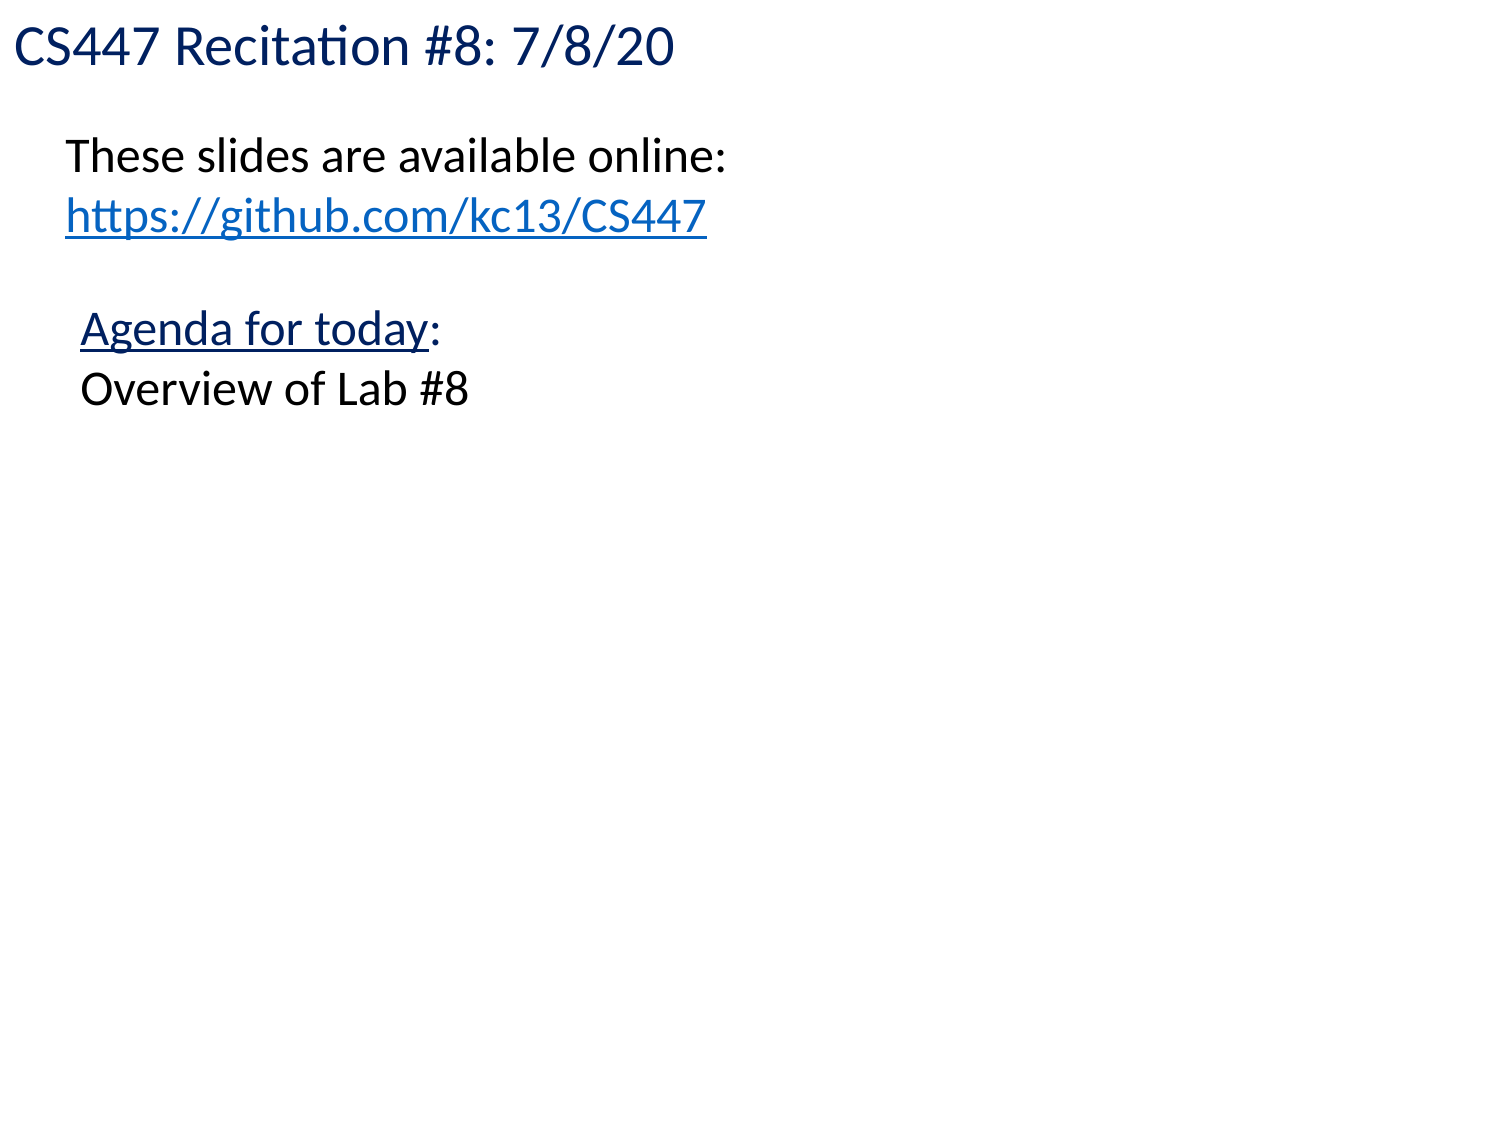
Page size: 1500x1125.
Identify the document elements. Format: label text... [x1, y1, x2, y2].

text_box These slides are available online: https://github.com/kc13/CS447 [0, 115, 1249, 250]
text_box Agenda for today: Overview of Lab #8 [65, 288, 1411, 483]
text_box CS447 Recitation #8: 7/8/20 [0, 0, 1335, 85]
